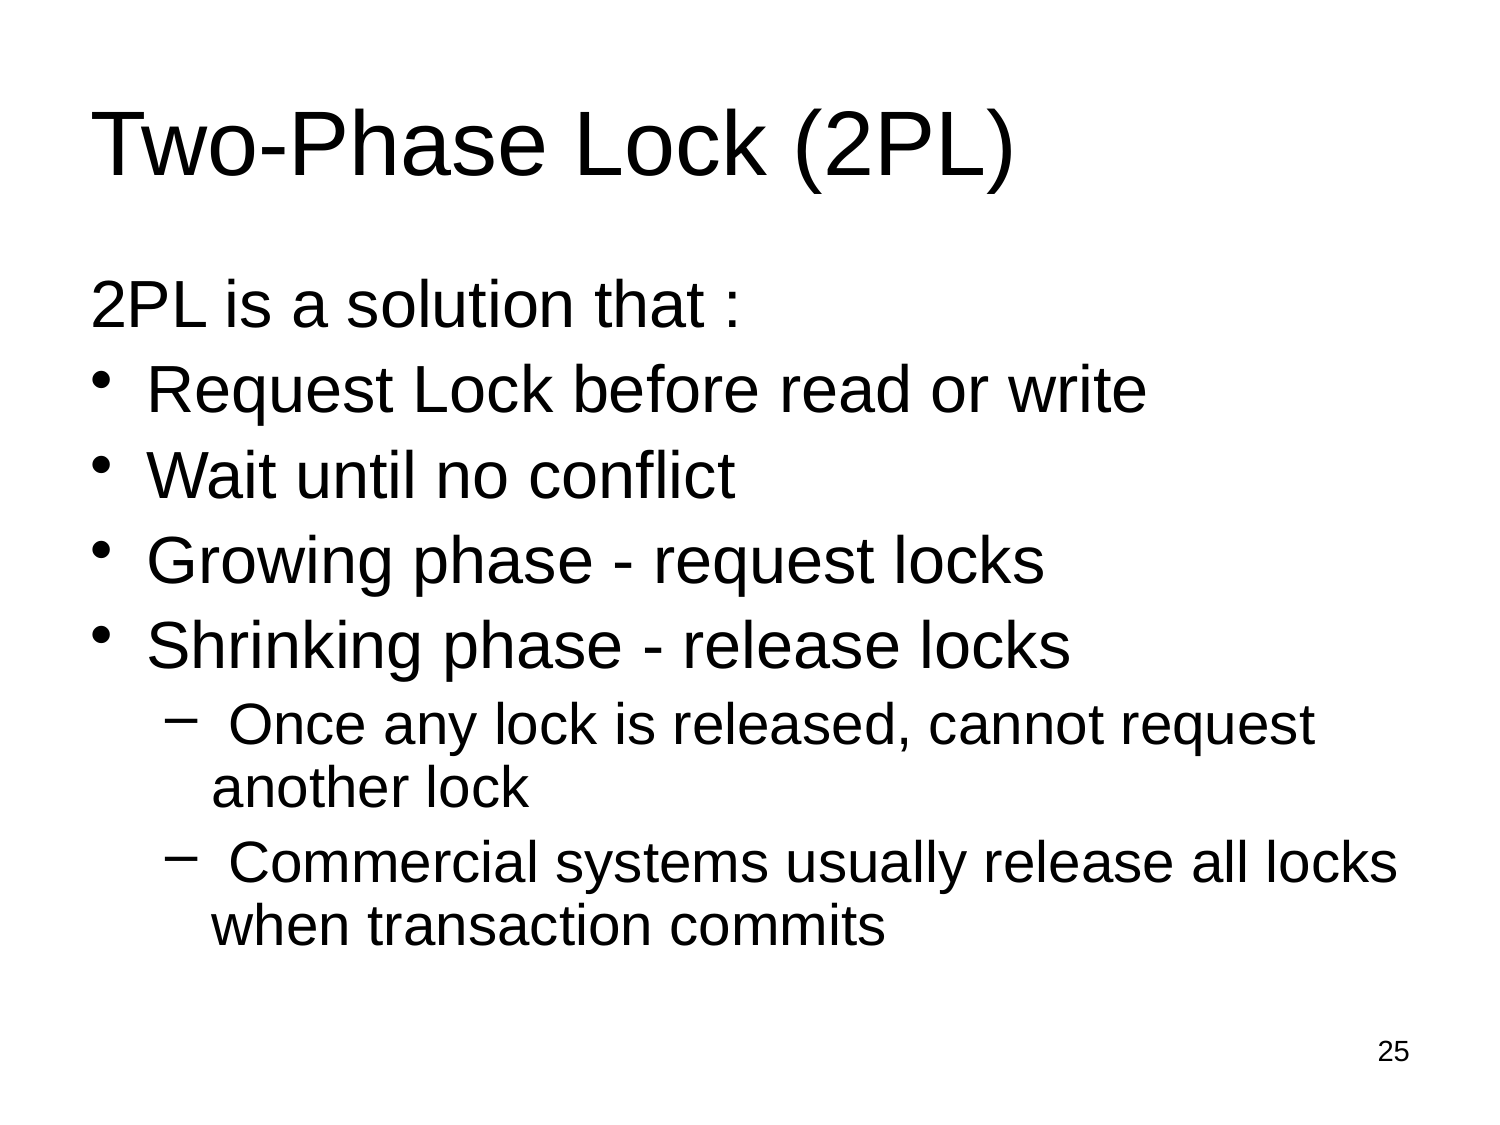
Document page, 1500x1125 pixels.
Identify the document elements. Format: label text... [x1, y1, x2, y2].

title Two-Phase Lock (2PL) [75, 45, 1425, 233]
list 2PL is a solution that : Request Lock before read or write Wait until no conflict Growing phase - request locks Shrinking phase - release locks Once any lock is released, cannot request another lock Commercial systems usually release all locks when transaction commits [75, 262, 1425, 1005]
slide_number 25 [1074, 1024, 1426, 1103]
